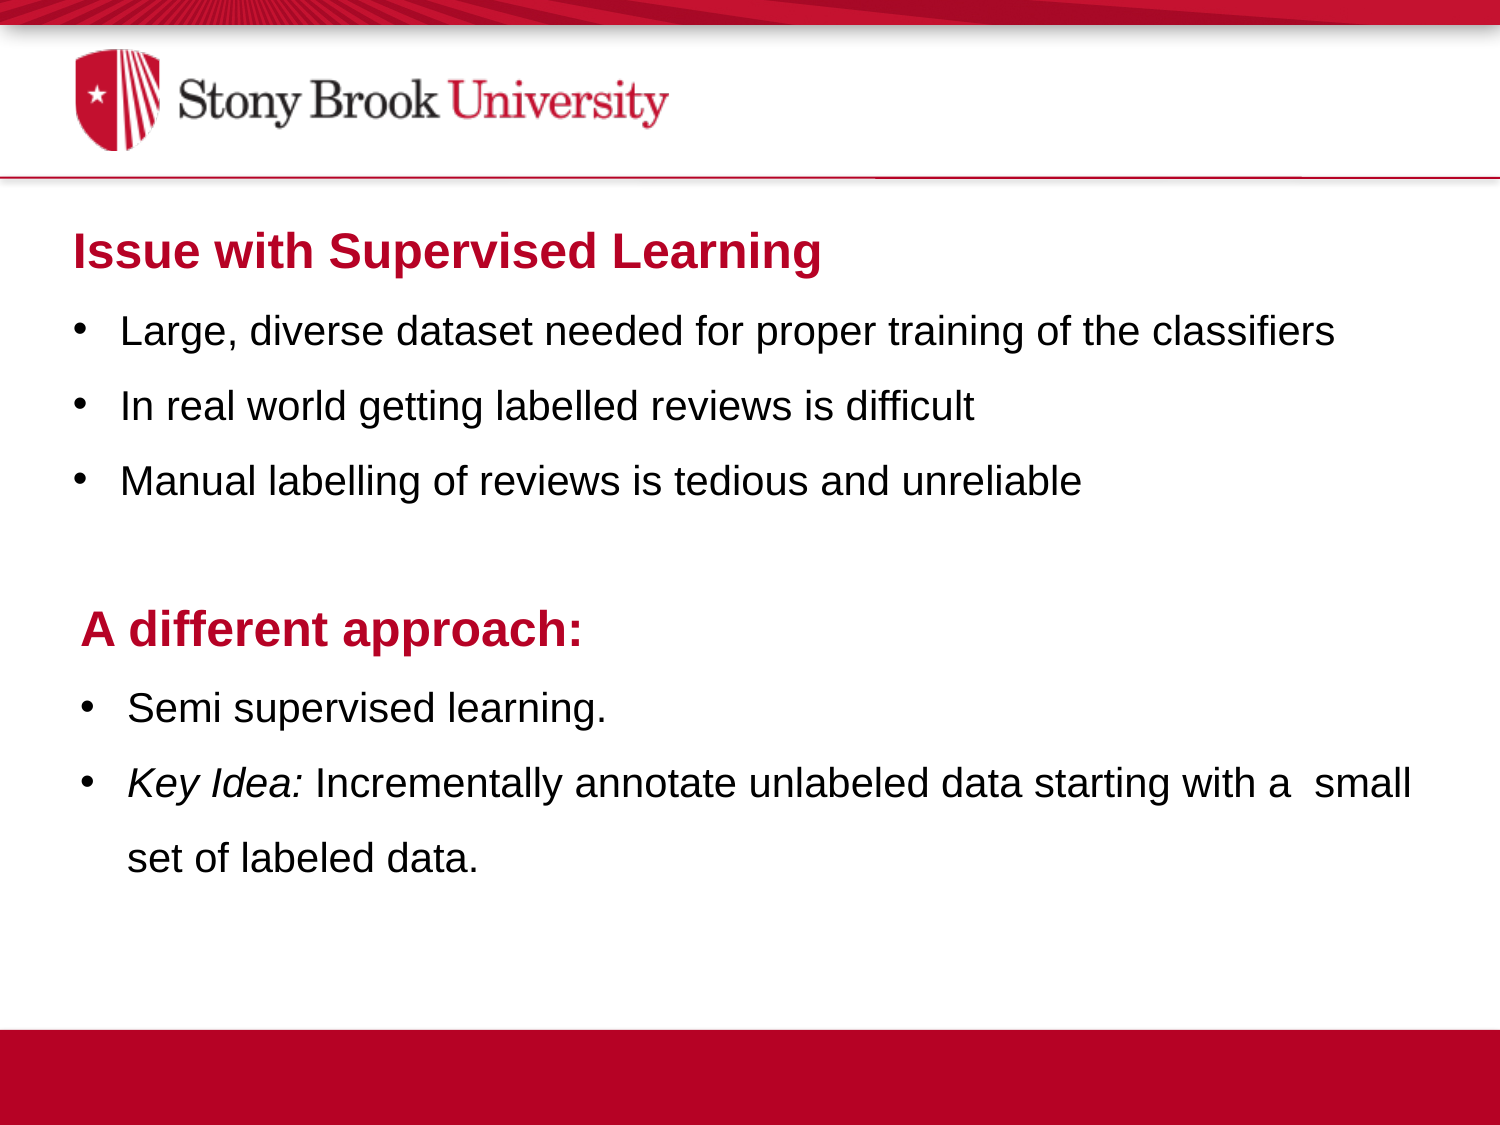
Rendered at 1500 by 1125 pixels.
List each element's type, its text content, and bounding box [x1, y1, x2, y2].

picture [0, 0, 1500, 25]
text_box Issue with Supervised Learning Large, diverse dataset needed for proper training of the classifiers In real world getting labelled reviews is difficult Manual labelling of reviews is tedious and unreliable [58, 211, 1442, 562]
text_box A different approach: Semi supervised learning. Key Idea: Incrementally annotate unlabeled data starting with a small set of labeled data. [65, 588, 1435, 939]
